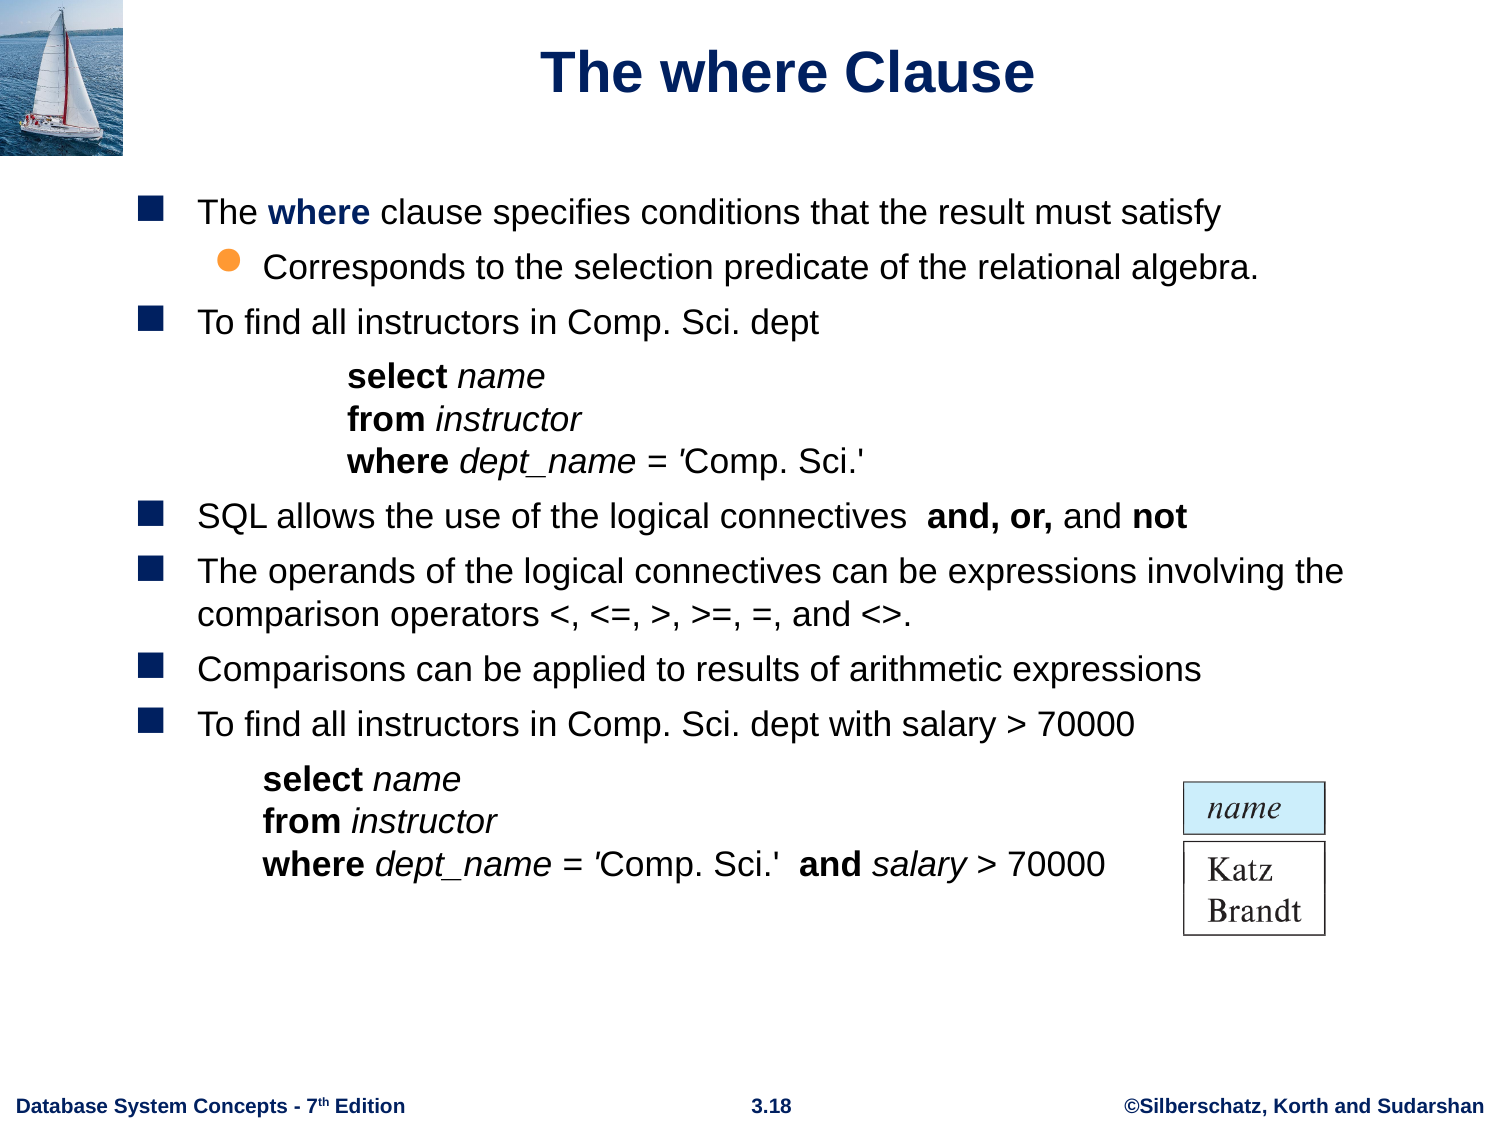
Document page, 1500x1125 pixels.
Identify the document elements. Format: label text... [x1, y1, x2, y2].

title The where Clause [125, 18, 1452, 120]
list The where clause specifies conditions that the result must satisfy Corresponds to the selection predicate of the relational algebra. To find all instructors in Comp. Sci. dept select name from instructor where dept_name = 'Comp. Sci.' SQL allows the use of the logical connectives and, or, and not The operands of the logical connectives can be expressions involving the comparison operators <, <=, >, >=, =, and <>. Comparisons can be applied to results of arithmetic expressions To find all instructors in Comp. Sci. dept with salary > 70000 select name from instructor where dept_name = 'Comp. Sci.' and salary > 70000 [126, 181, 1388, 982]
picture [1165, 767, 1346, 959]
picture [0, 0, 123, 156]
